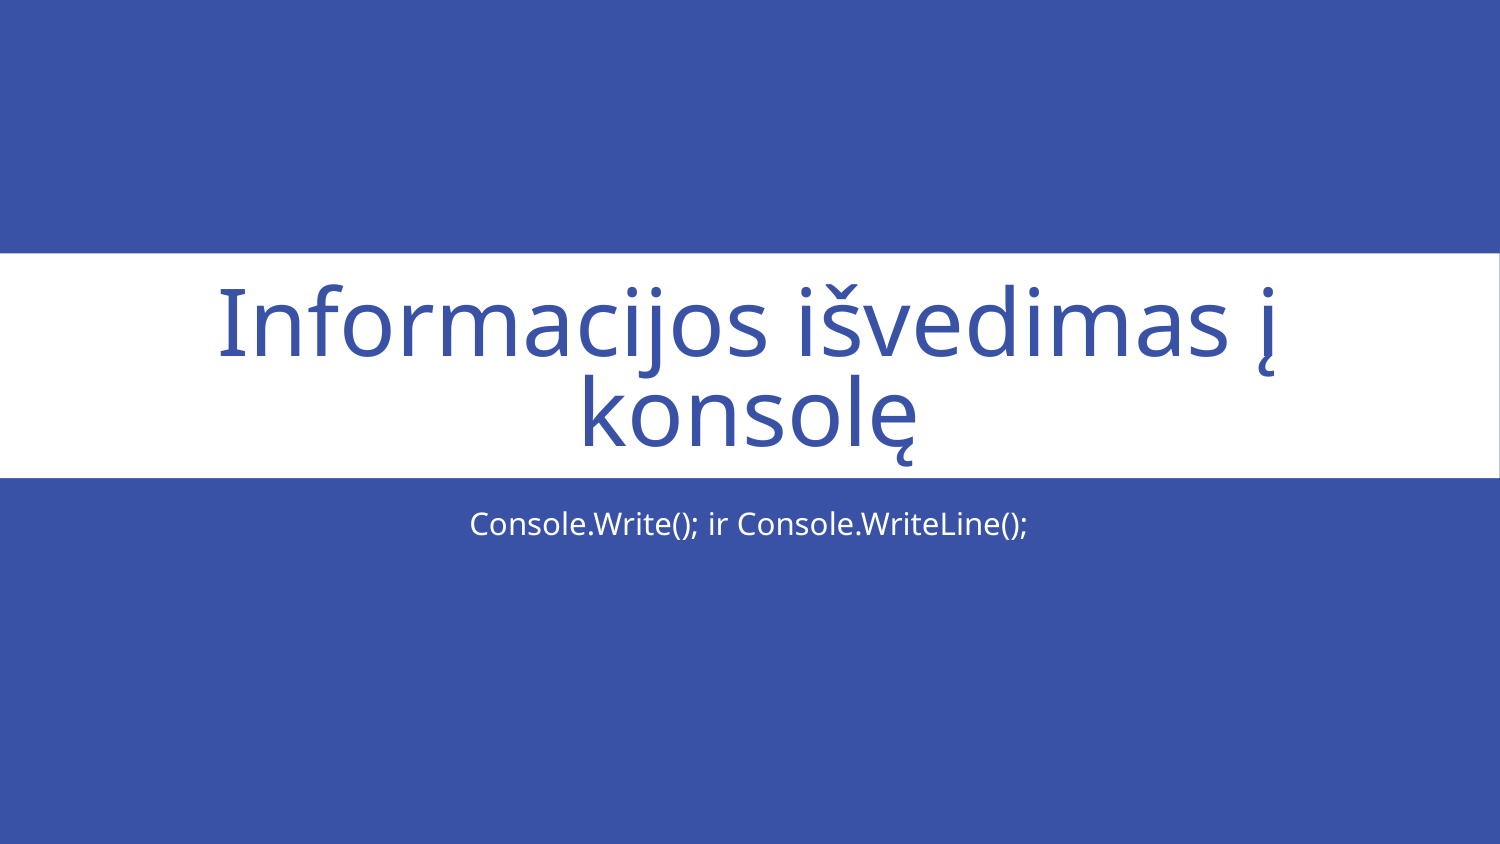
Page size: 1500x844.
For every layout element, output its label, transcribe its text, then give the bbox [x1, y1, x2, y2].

title Informacijos išvedimas į konsolę [102, 271, 1397, 478]
list Console.Write(); ir Console.WriteLine(); [102, 493, 1397, 638]
